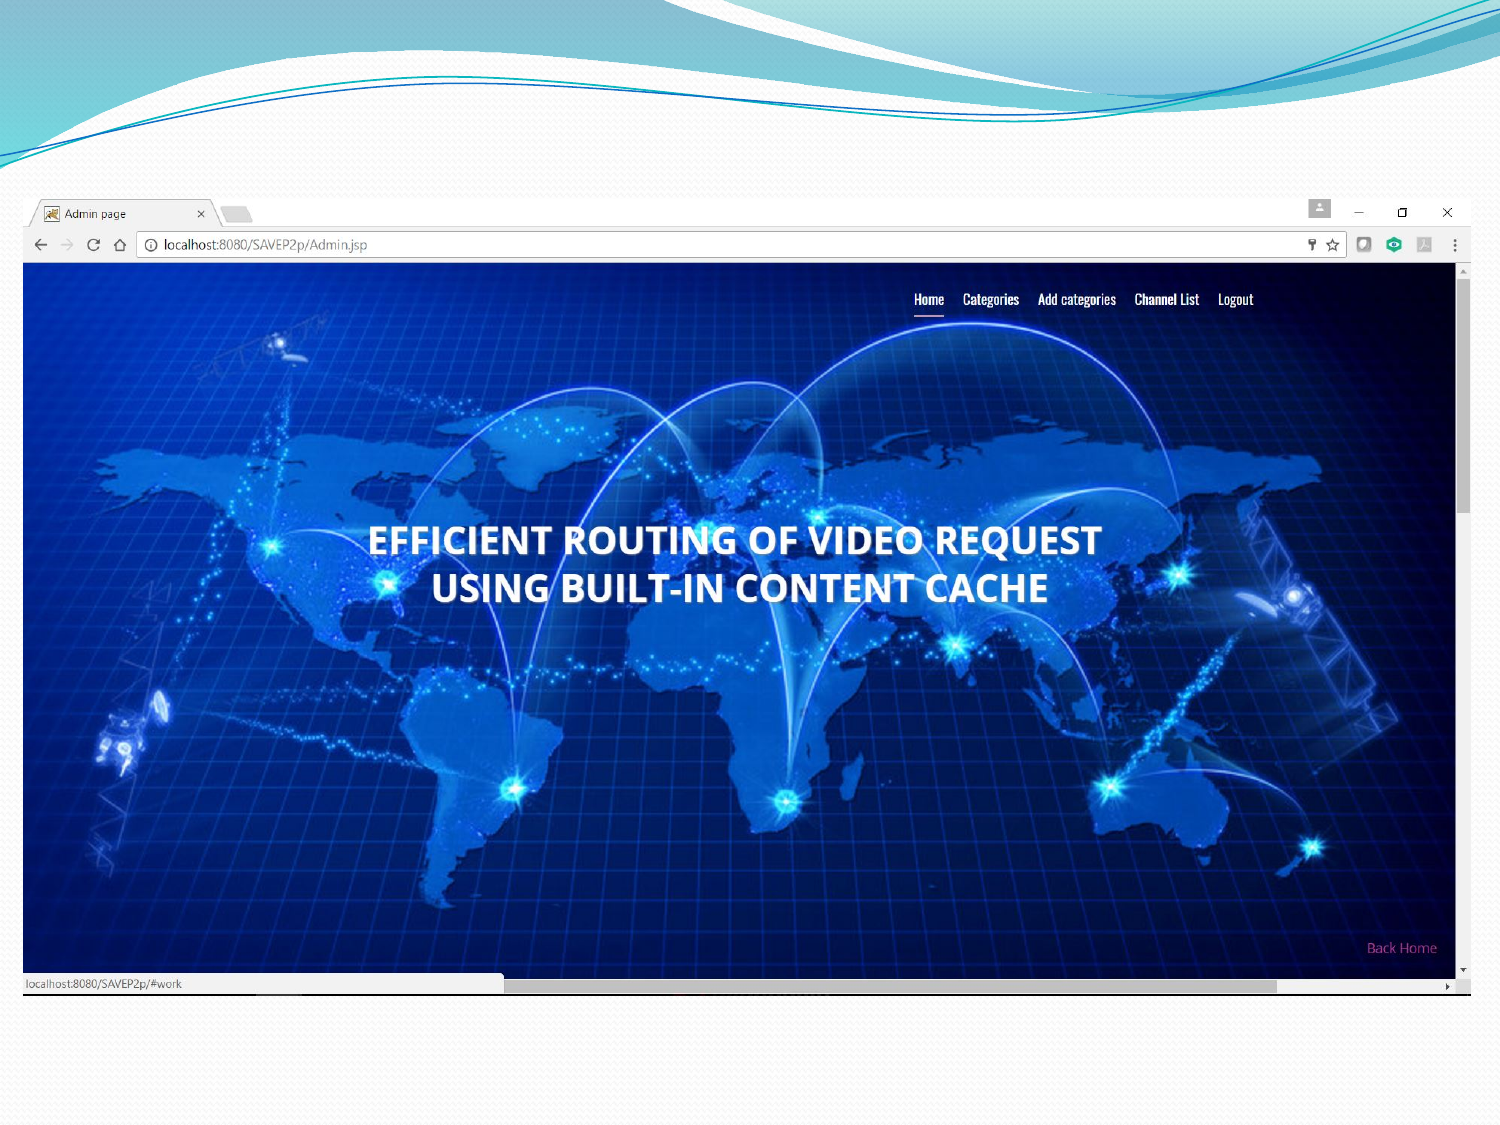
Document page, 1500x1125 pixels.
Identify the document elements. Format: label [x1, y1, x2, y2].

picture [23, 198, 1471, 997]
